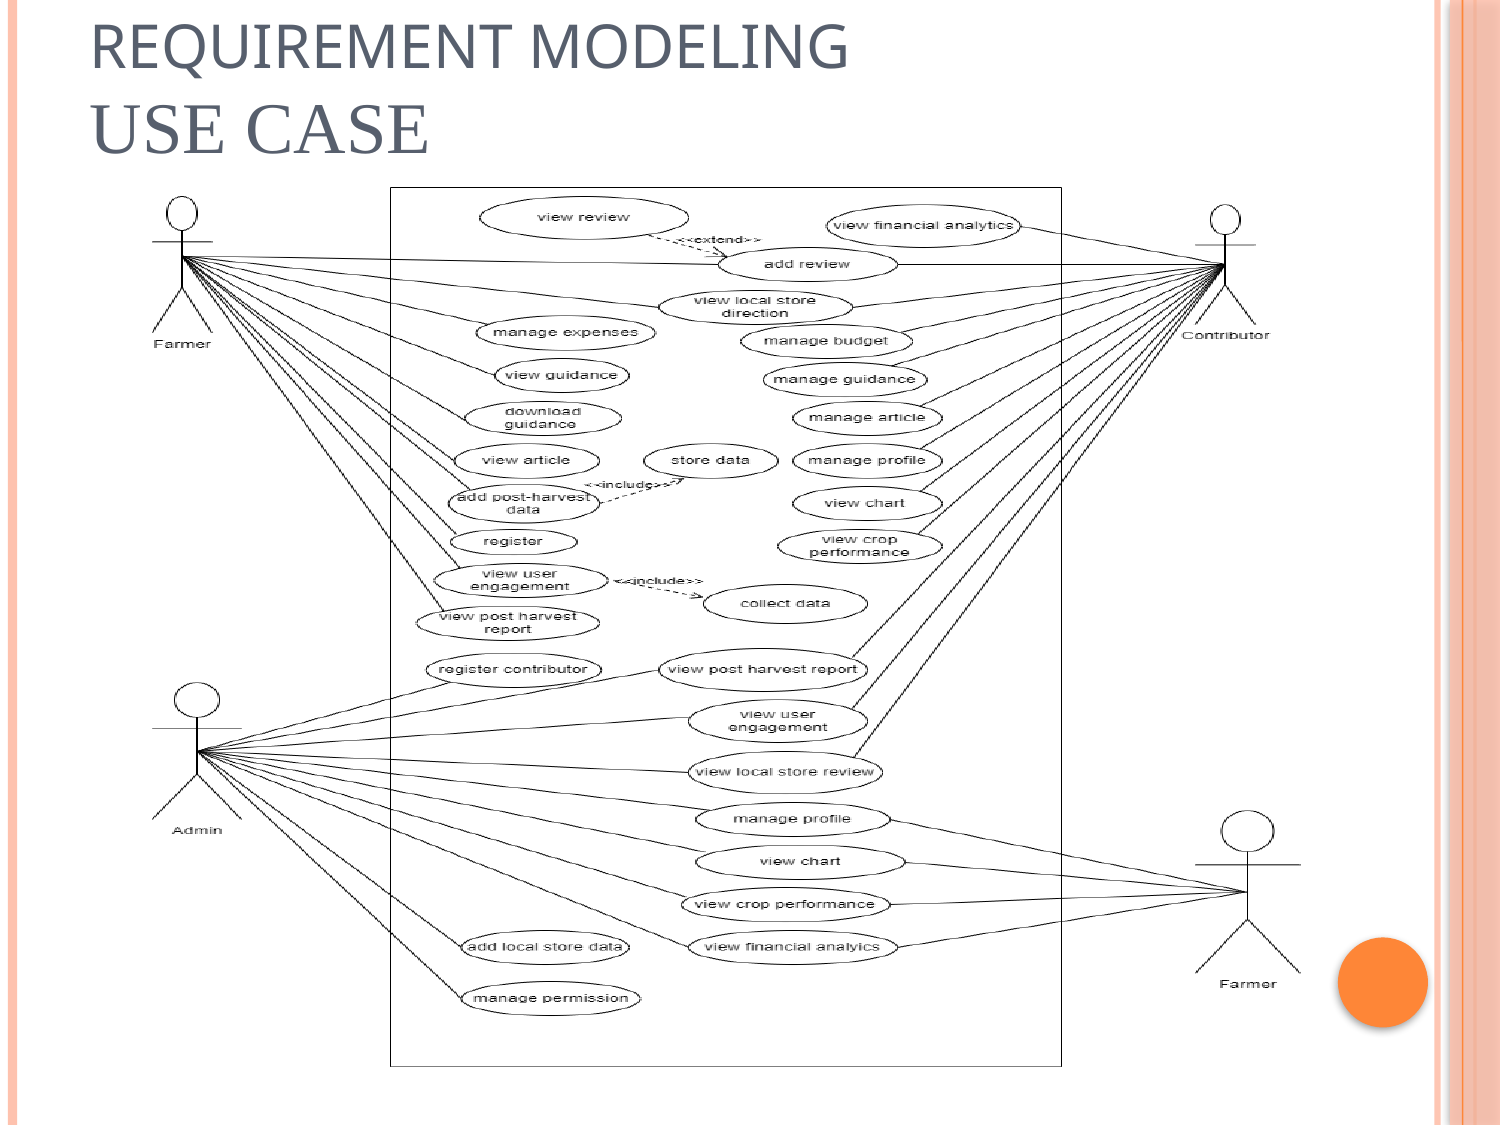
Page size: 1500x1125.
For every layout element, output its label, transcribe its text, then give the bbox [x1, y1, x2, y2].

title Requirement Modeling USE CASE [75, 0, 1300, 176]
picture [151, 186, 1302, 1067]
